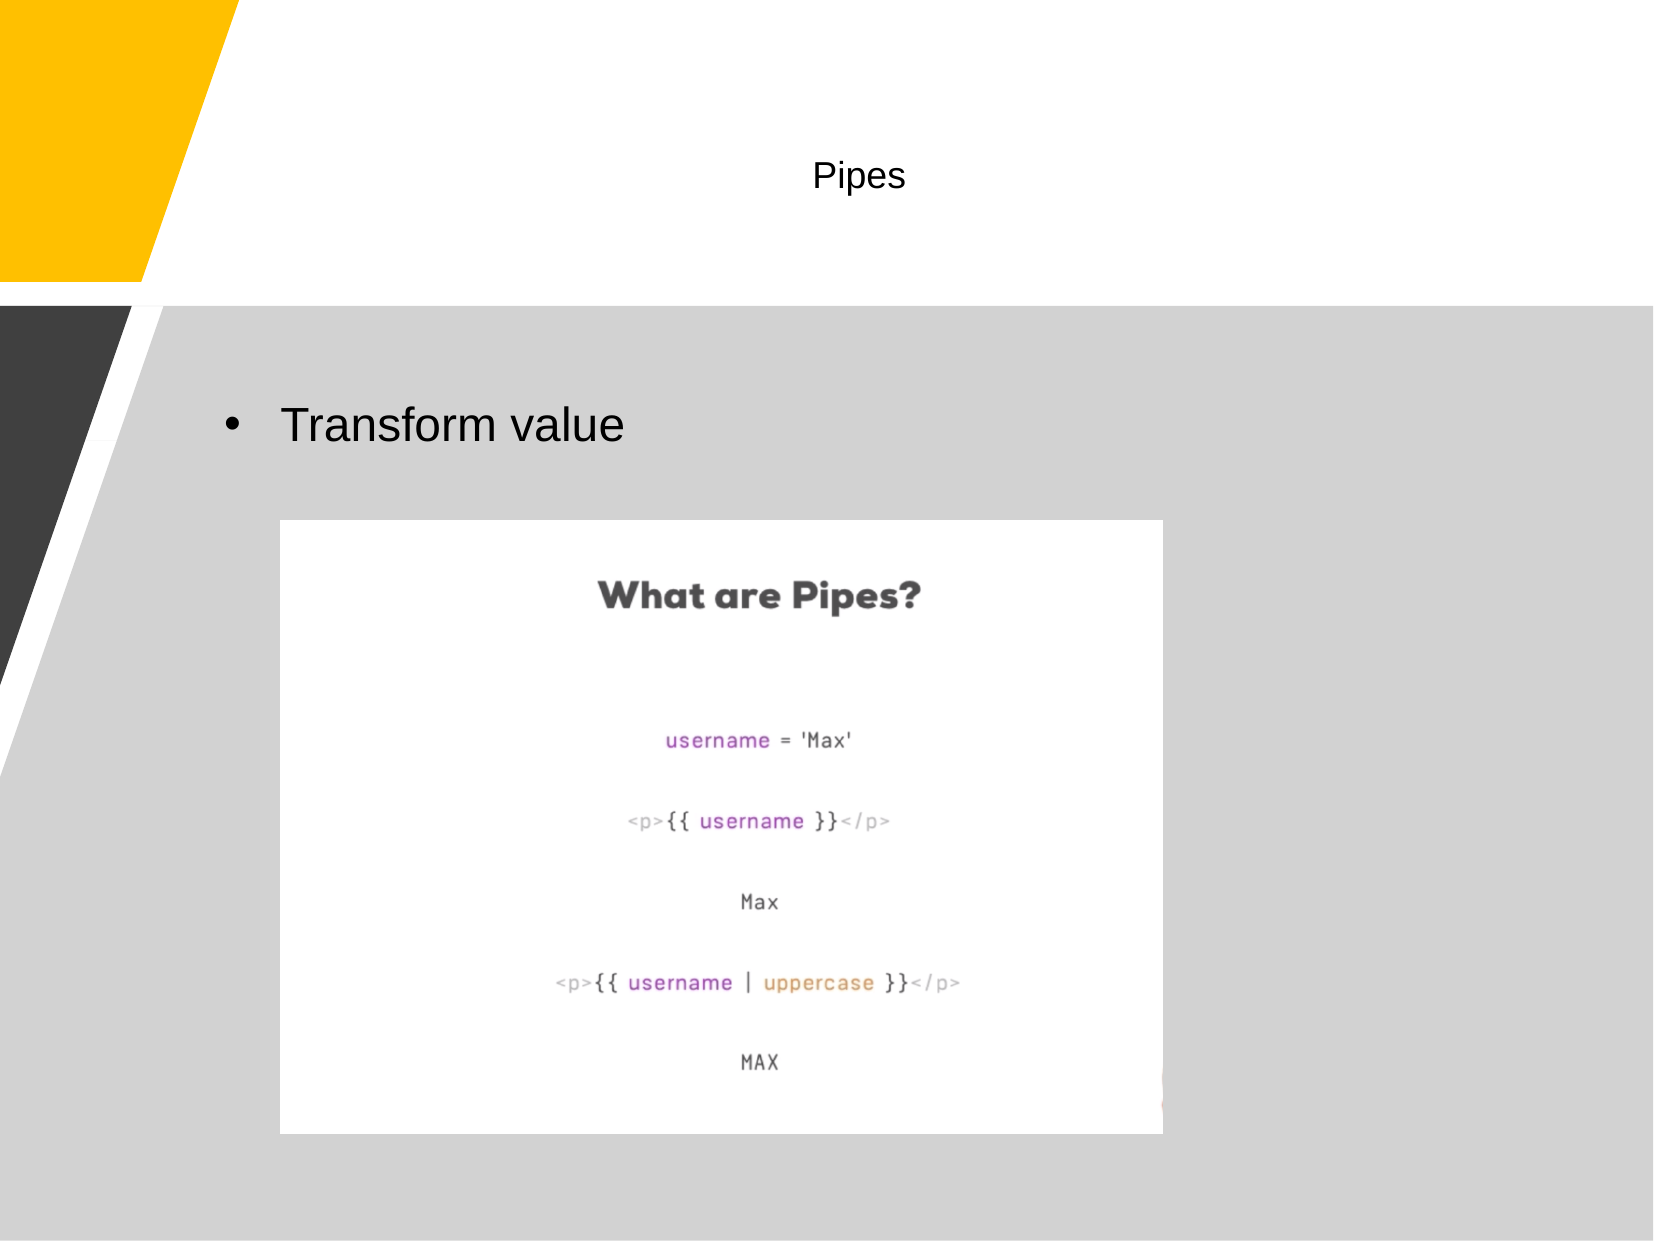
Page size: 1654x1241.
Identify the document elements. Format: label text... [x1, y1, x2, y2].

text_box [0, 0, 241, 283]
text_box [0, 304, 134, 686]
text_box [0, 304, 1654, 1241]
list Transform value [224, 393, 1495, 1125]
title Pipes [224, 66, 1495, 282]
picture [280, 520, 1163, 1134]
